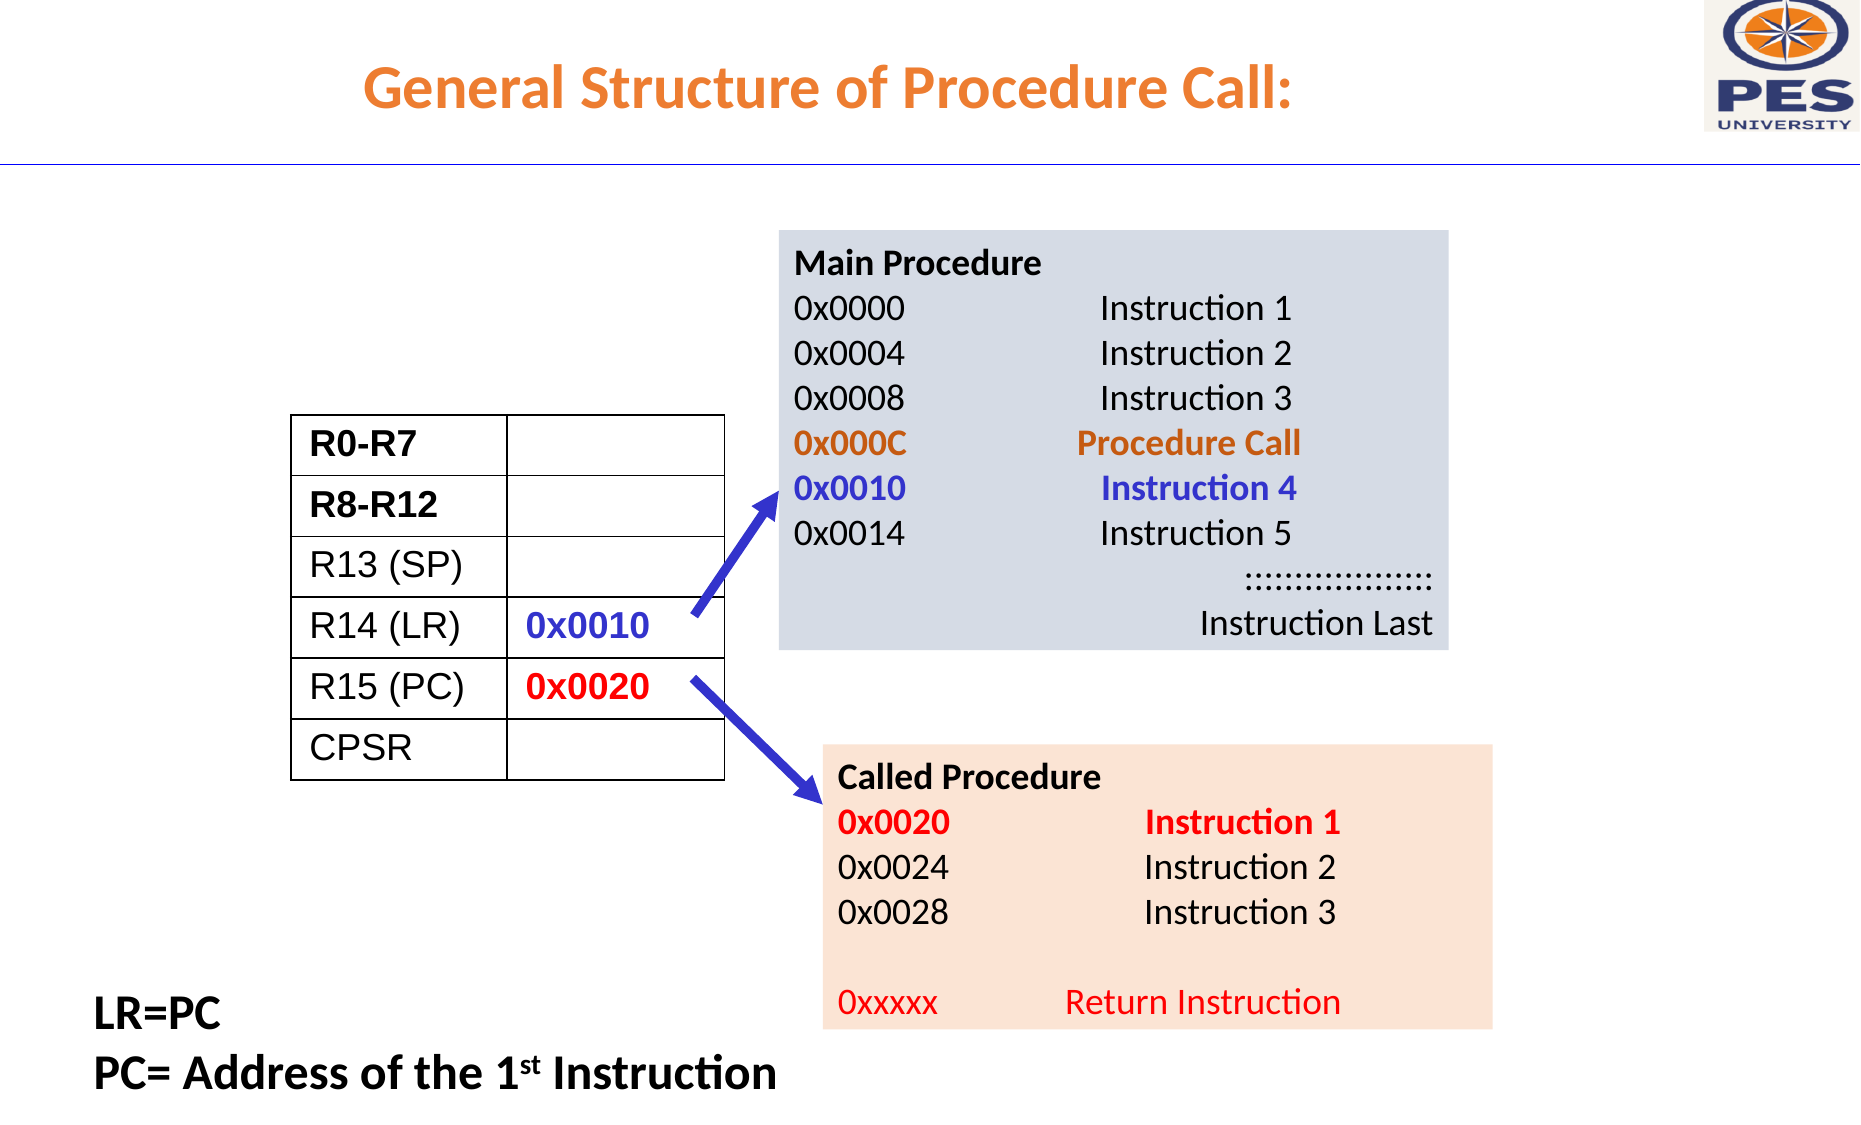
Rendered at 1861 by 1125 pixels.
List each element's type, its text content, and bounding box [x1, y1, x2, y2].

table_header R0-R7 [292, 416, 506, 475]
table_cell R14 (LR) [292, 598, 506, 657]
table_cell [508, 476, 724, 536]
table_header [508, 416, 724, 475]
table_cell 0x0010 [508, 598, 724, 657]
table_cell R15 (PC) [292, 659, 506, 718]
table_cell R13 (SP) [292, 537, 506, 596]
text_box LR=PC PC= Address of the 1st Instruction [78, 972, 1110, 1108]
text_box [693, 490, 780, 616]
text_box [692, 677, 823, 805]
table_cell 0x0020 [508, 659, 724, 718]
text_box Called Procedure 0x0020 Instruction 1 0x0024 Instruction 2 0x0028 Instruction 3 0xxxxx Return Instruction [822, 744, 1493, 1030]
table_cell [508, 537, 688, 596]
table_cell [508, 720, 687, 779]
table_cell CPSR [292, 720, 506, 779]
text_box Main Procedure 0x0000 Instruction 1 0x0004 Instruction 2 0x0008 Instruction 3 0x000C Procedure Call 0x0010 Instruction 4 0x0014 Instruction 5 ::::::::::::::::::: Instruction Last [778, 230, 1449, 651]
picture [1704, 0, 1861, 132]
table_cell R8-R12 [292, 476, 506, 536]
title General Structure of Procedure Call: [0, 31, 1619, 132]
